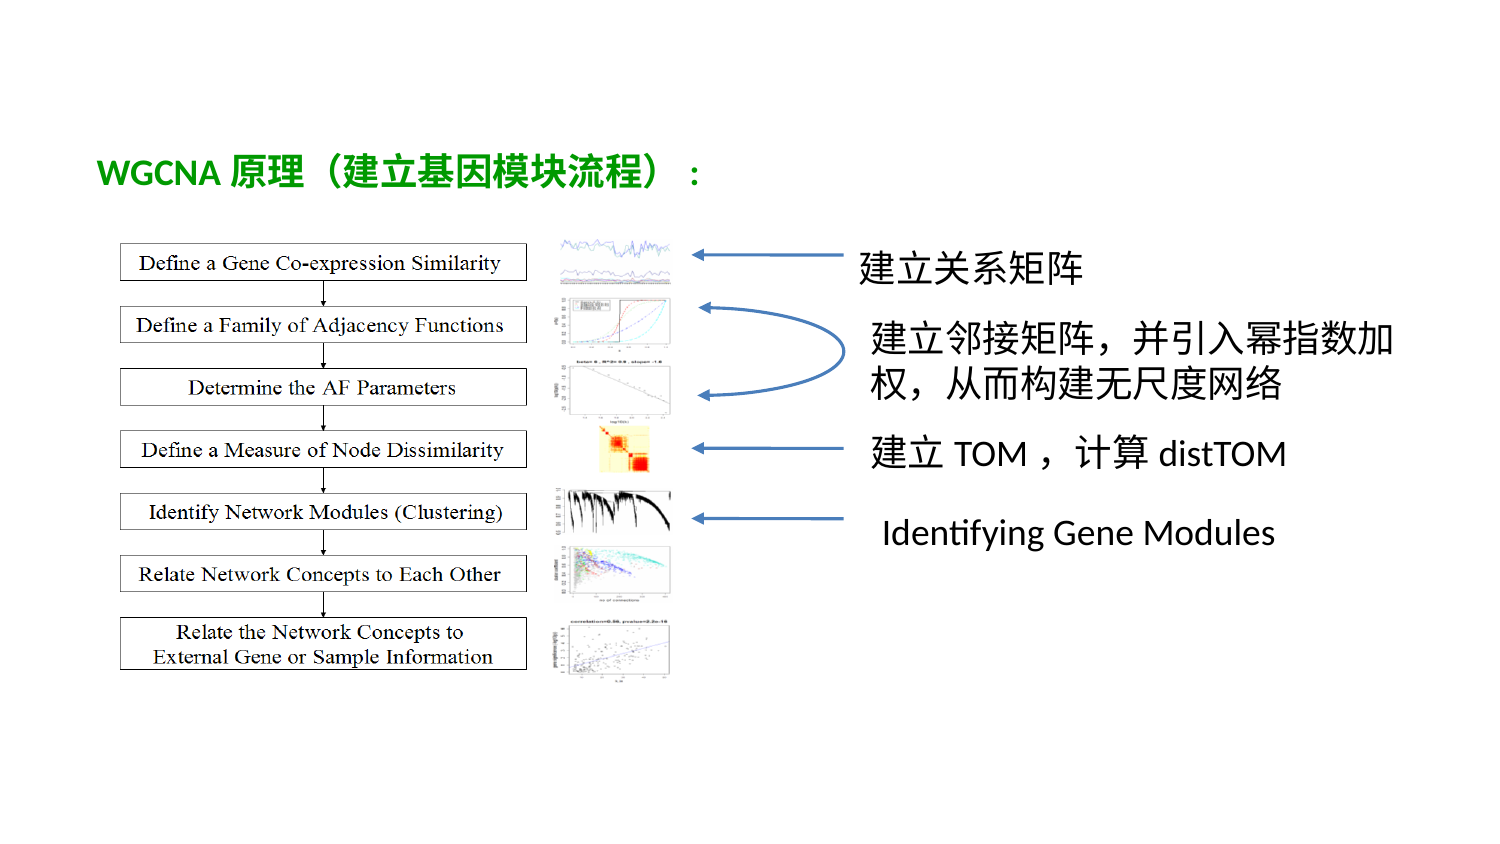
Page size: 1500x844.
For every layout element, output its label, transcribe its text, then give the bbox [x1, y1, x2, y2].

picture [105, 228, 680, 684]
text_box 建立邻接矩阵，并引入幂指数加权，从而构建无尺度网络 [855, 307, 1418, 413]
text_box 建立TOM，计算distTOM [855, 421, 1325, 482]
text_box Identifying Gene Modules [867, 500, 1336, 561]
text_box WGCNA原理（建立基因模块流程）: [81, 140, 1371, 381]
text_box [697, 301, 845, 402]
text_box 建立关系矩阵 [843, 237, 1149, 297]
